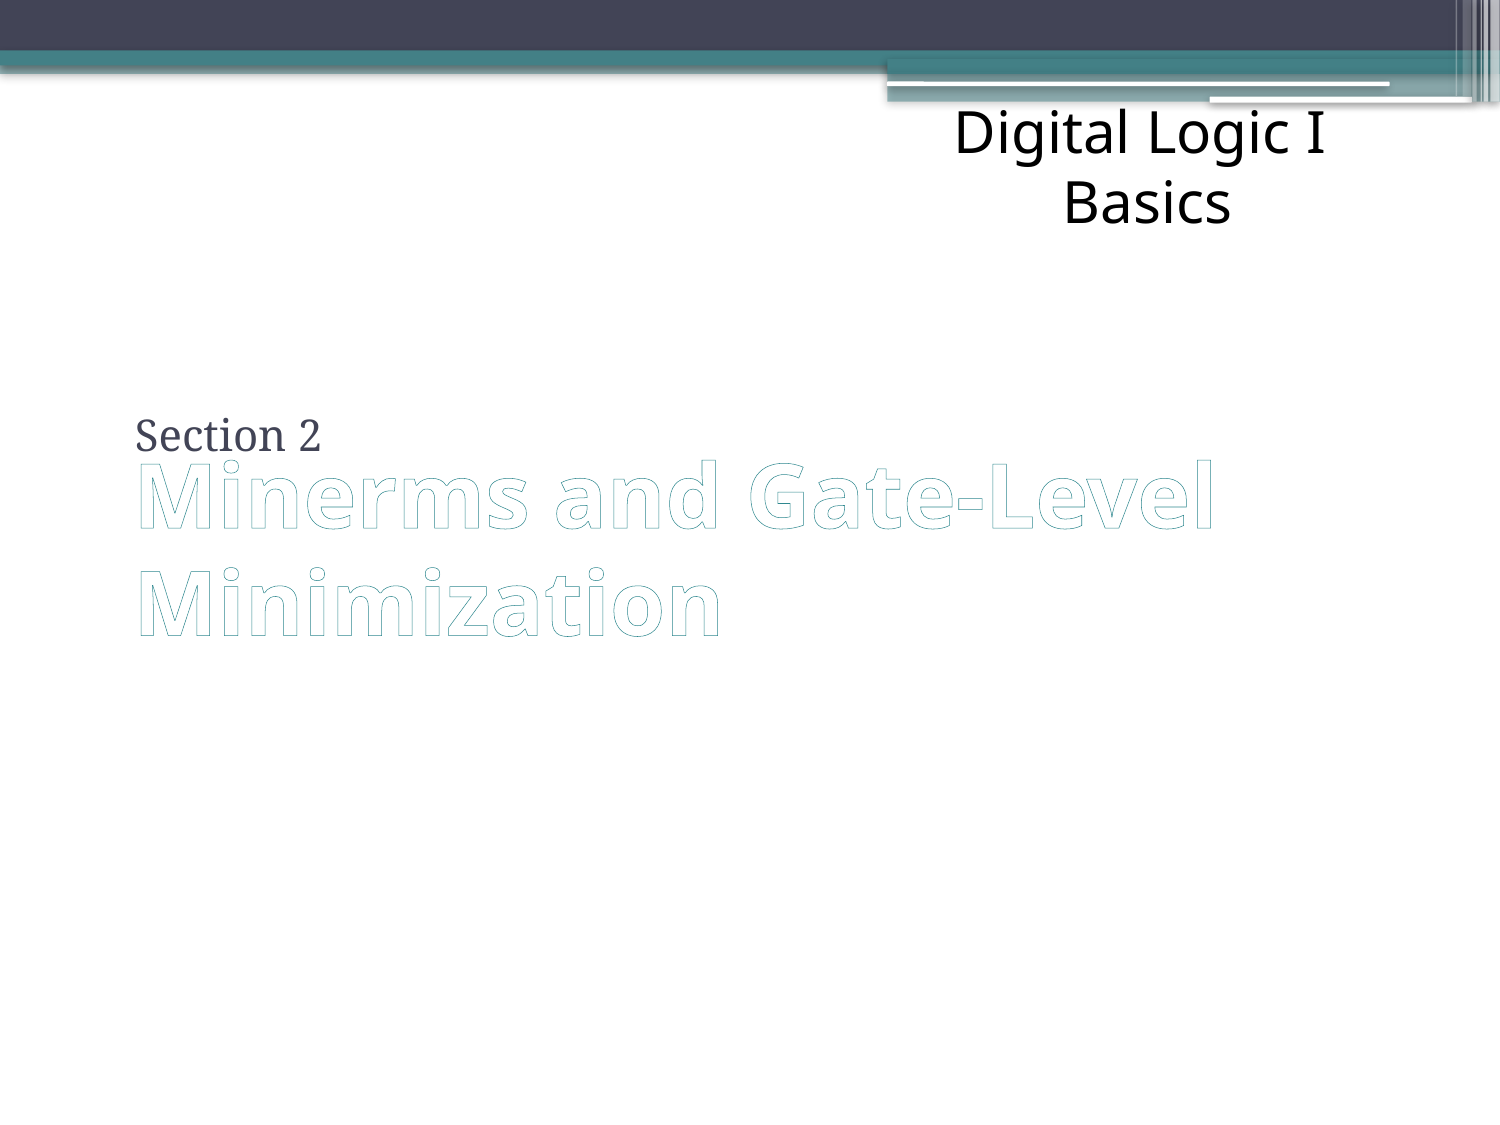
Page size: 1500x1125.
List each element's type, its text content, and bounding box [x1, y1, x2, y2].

text_box Section 2 [112, 399, 1388, 648]
text_box Digital Logic I Basics [939, 87, 1356, 243]
title Minerms and Gate-Level Minimization [118, 437, 1394, 661]
